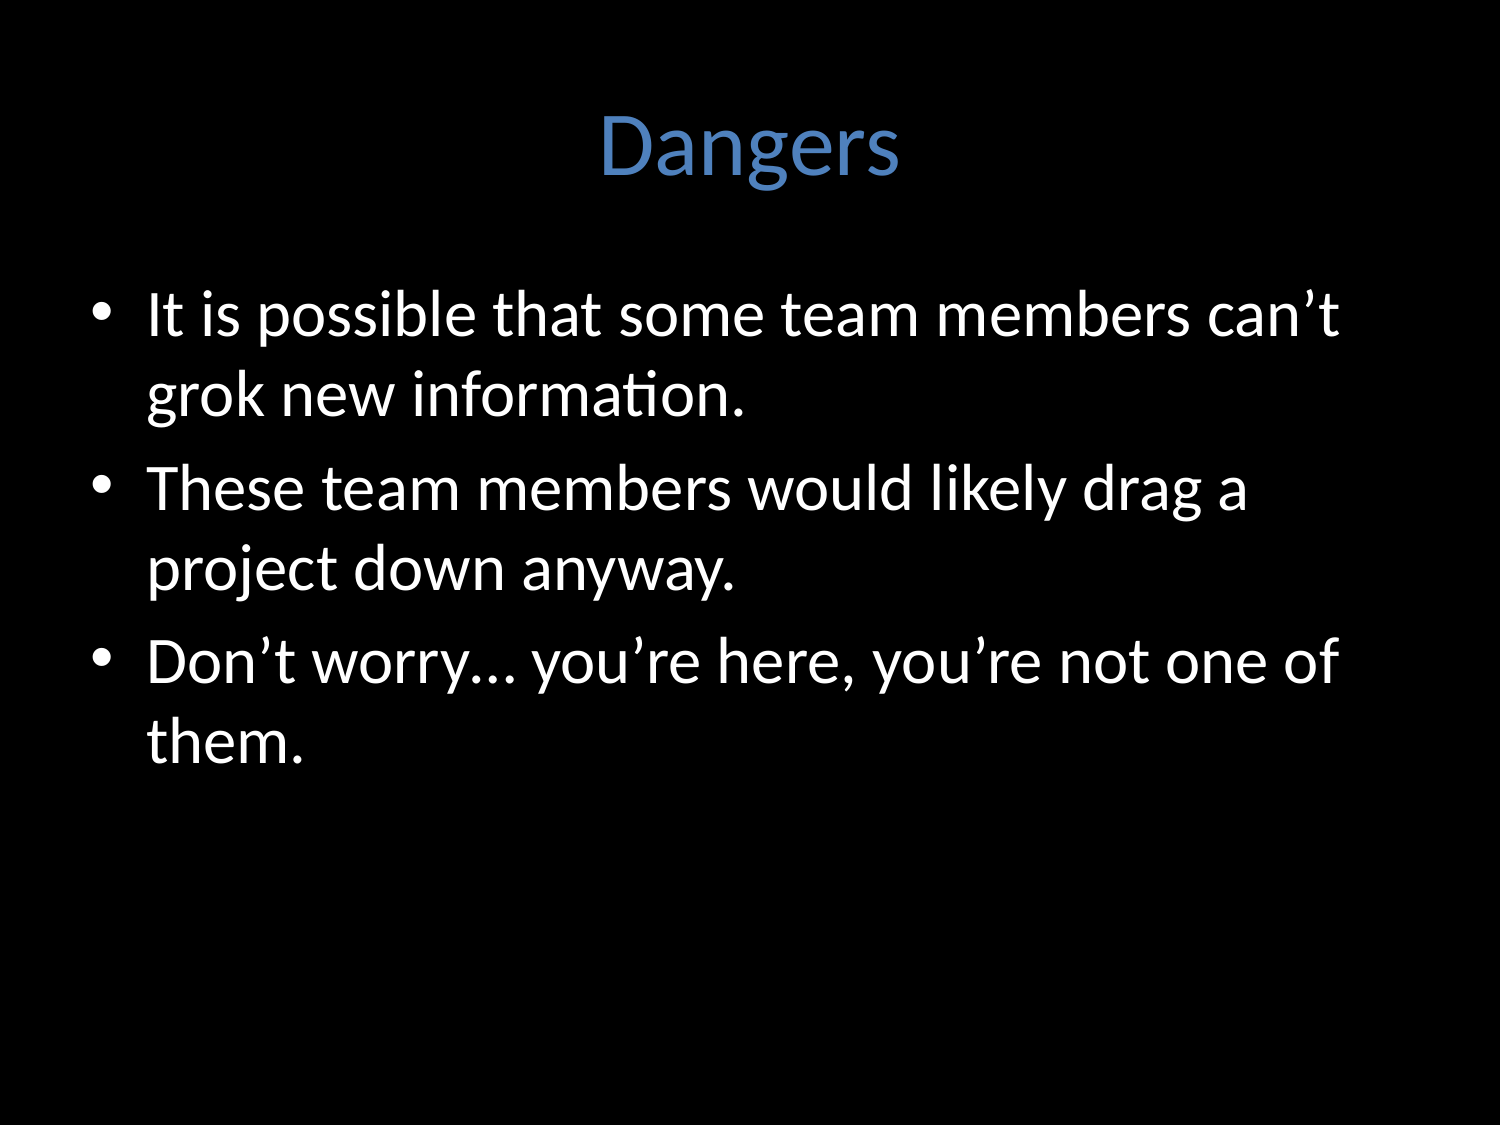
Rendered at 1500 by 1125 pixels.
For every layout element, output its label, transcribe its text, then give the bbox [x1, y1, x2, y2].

list It is possible that some team members can’t grok new information. These team members would likely drag a project down anyway. Don’t worry… you’re here, you’re not one of them. [75, 262, 1425, 1005]
title Dangers [75, 45, 1425, 233]
